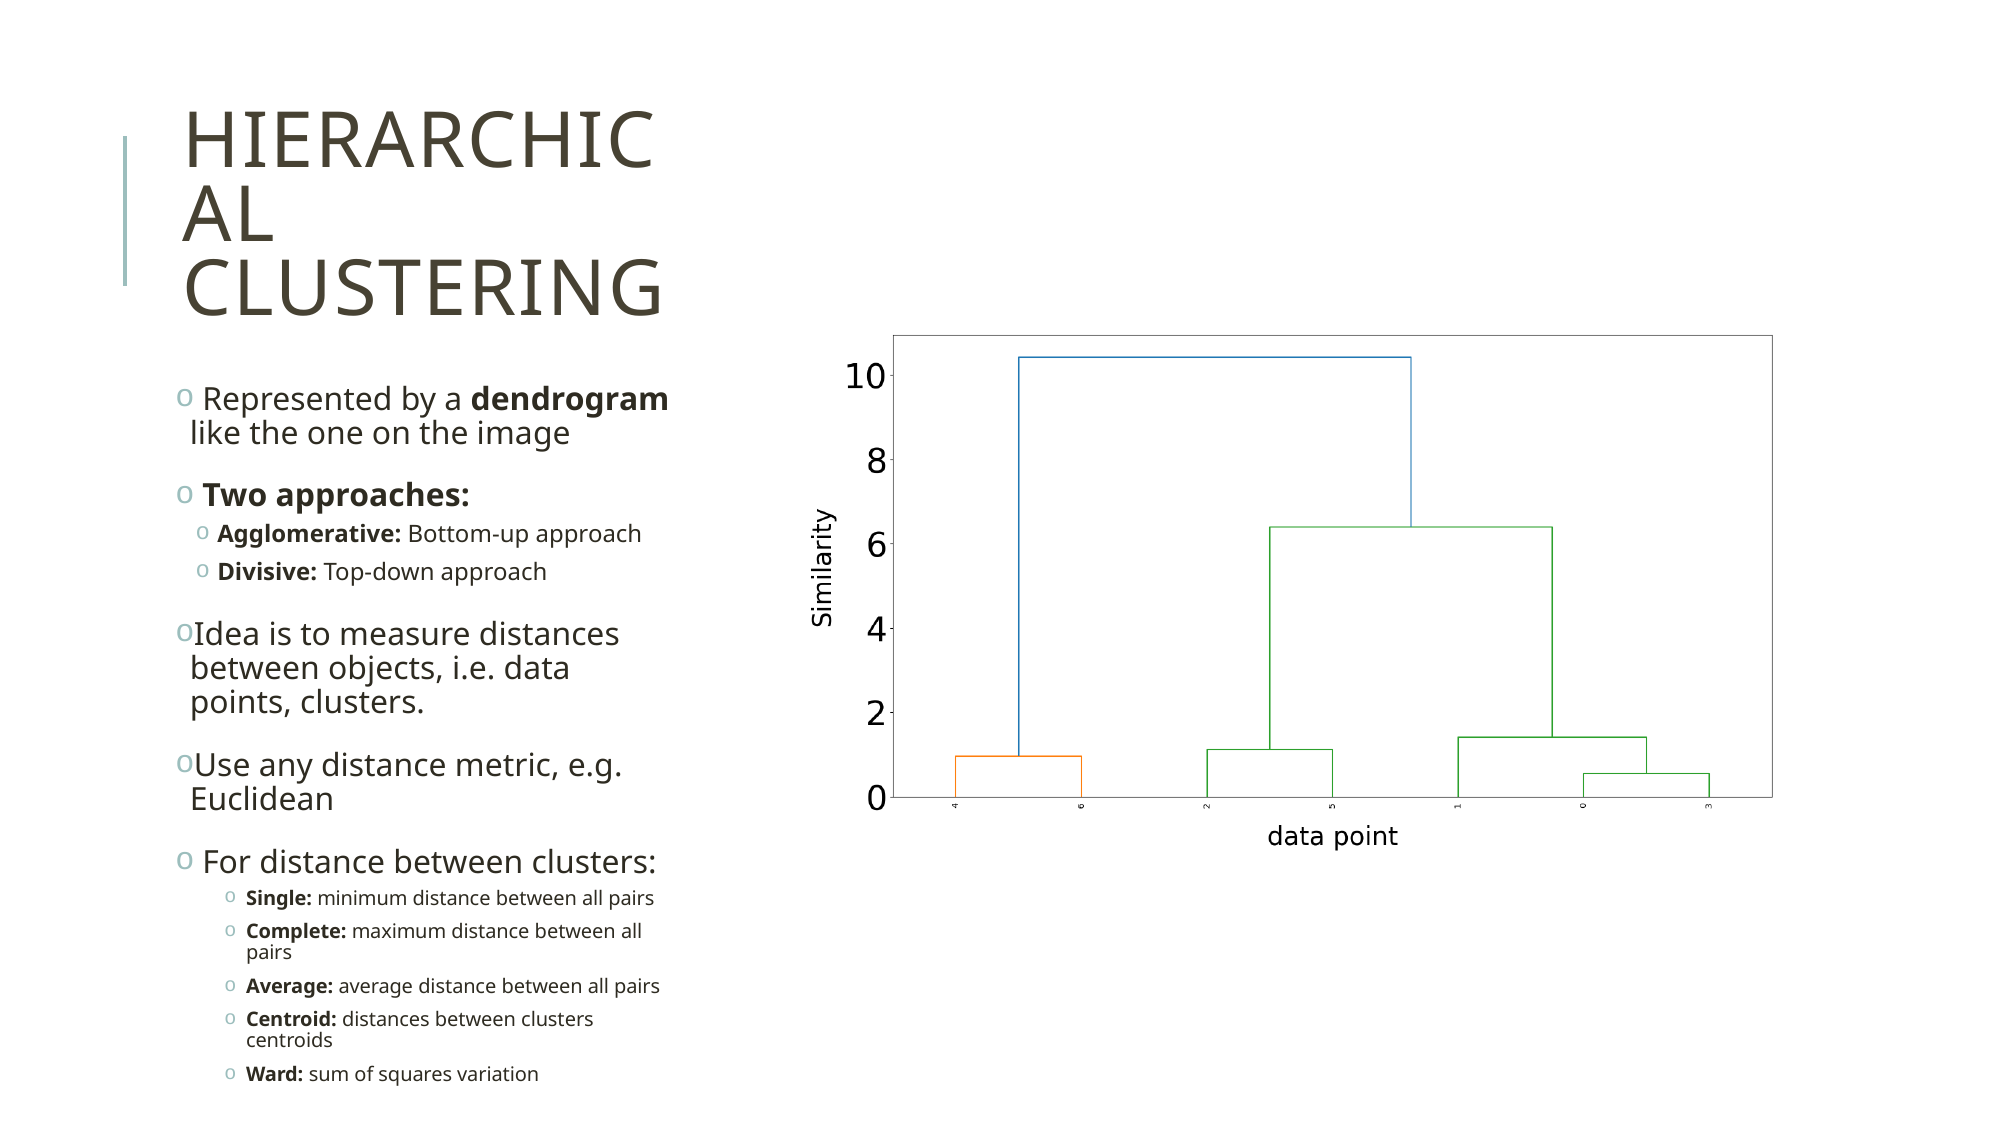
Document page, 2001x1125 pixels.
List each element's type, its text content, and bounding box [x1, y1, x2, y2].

list Represented by a dendrogram like the one on the image Two approaches: Agglomerative: Bottom-up approach Divisive: Top-down approach Idea is to measure distances between objects, i.e. data points, clusters. Use any distance metric, e.g. Euclidean For distance between clusters: Single: minimum distance between all pairs Complete: maximum distance between all pairs Average: average distance between all pairs Centroid: distances between clusters centroids Ward: sum of squares variation [168, 375, 682, 1125]
title Hierarchical clustering [168, 96, 682, 342]
picture [750, 263, 1885, 862]
